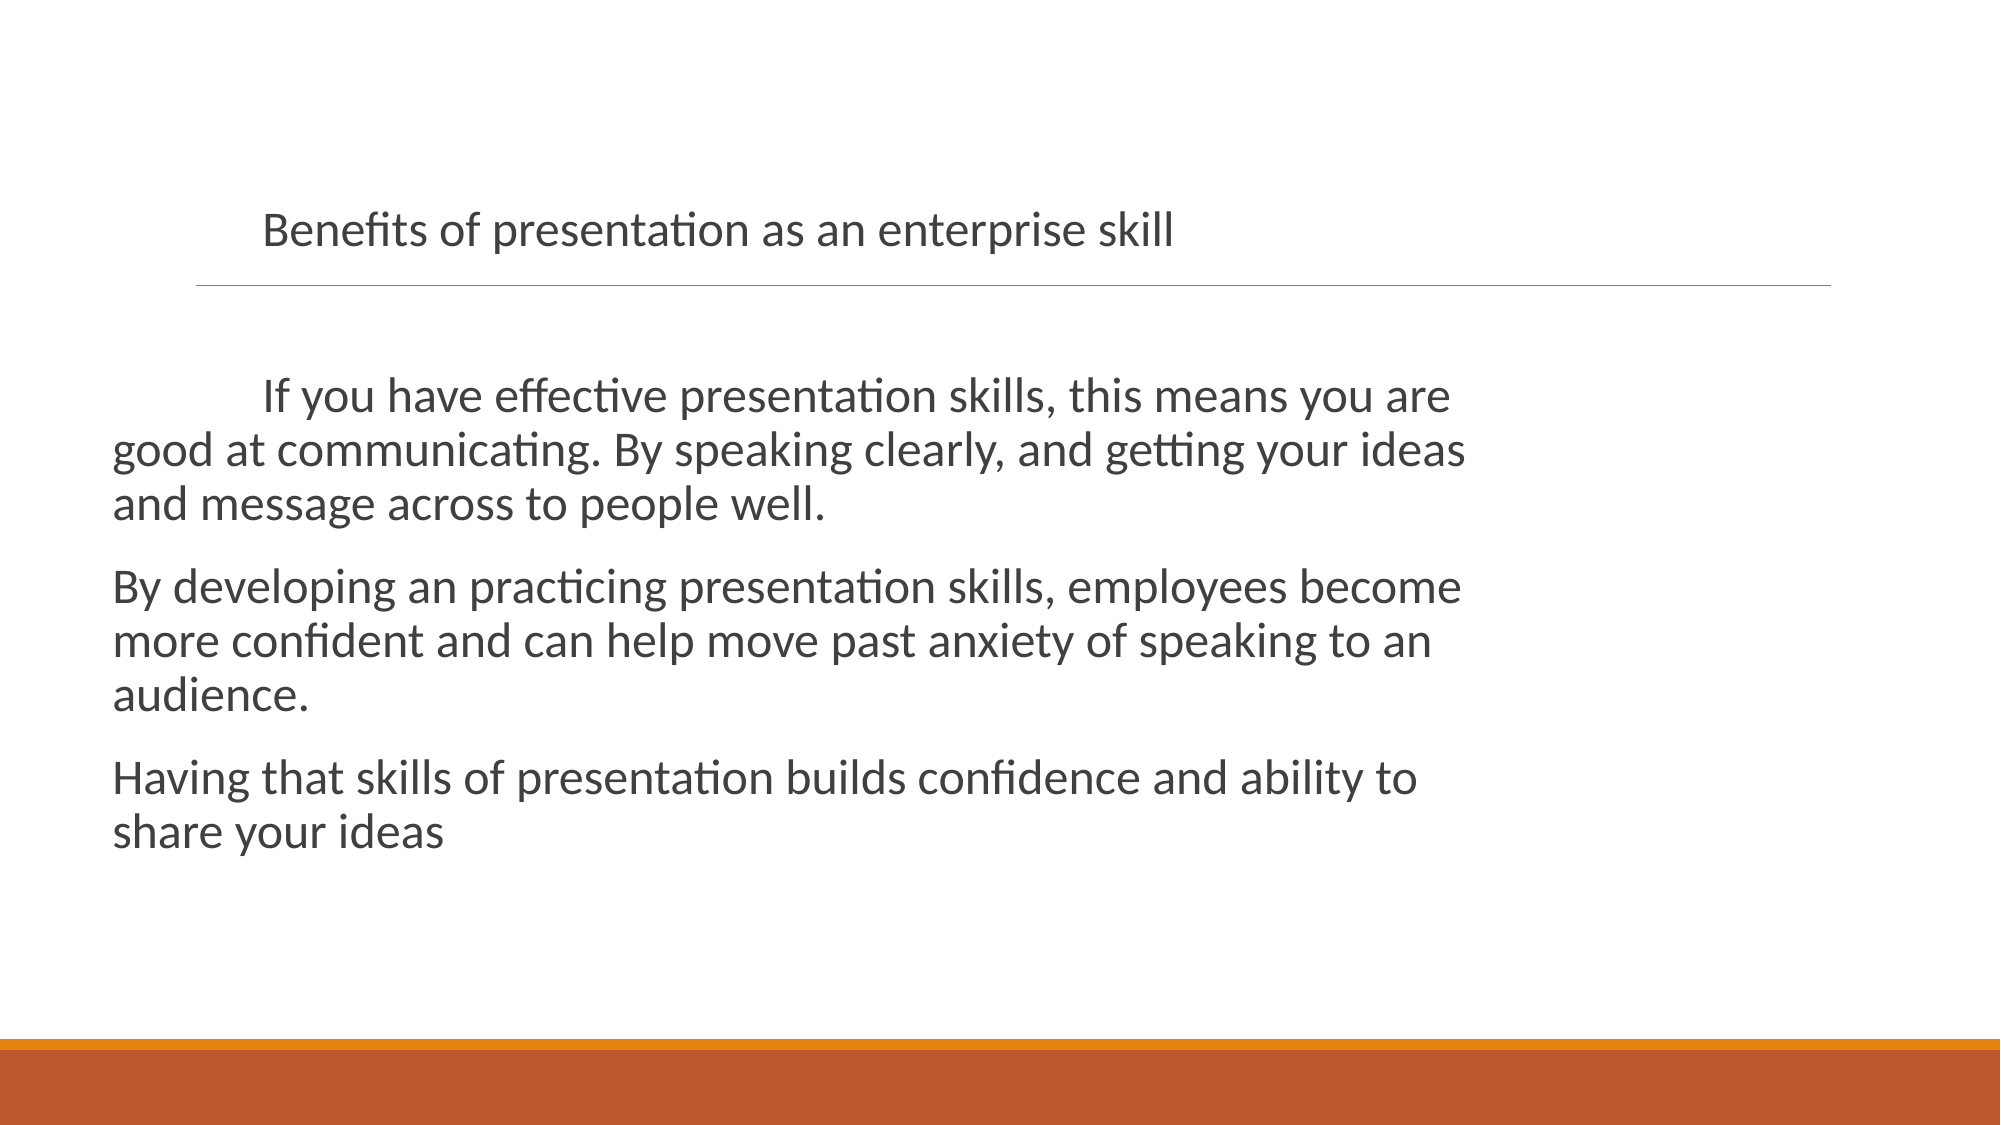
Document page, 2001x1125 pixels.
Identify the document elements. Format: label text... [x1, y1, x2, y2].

list Benefits of presentation as an enterprise skill If you have effective presentation skills, this means you are good at communicating. By speaking clearly, and getting your ideas and message across to people well. By developing an practicing presentation skills, employees become more confident and can help move past anxiety of speaking to an audience. Having that skills of presentation builds confidence and ability to share your ideas [112, 112, 1513, 1015]
